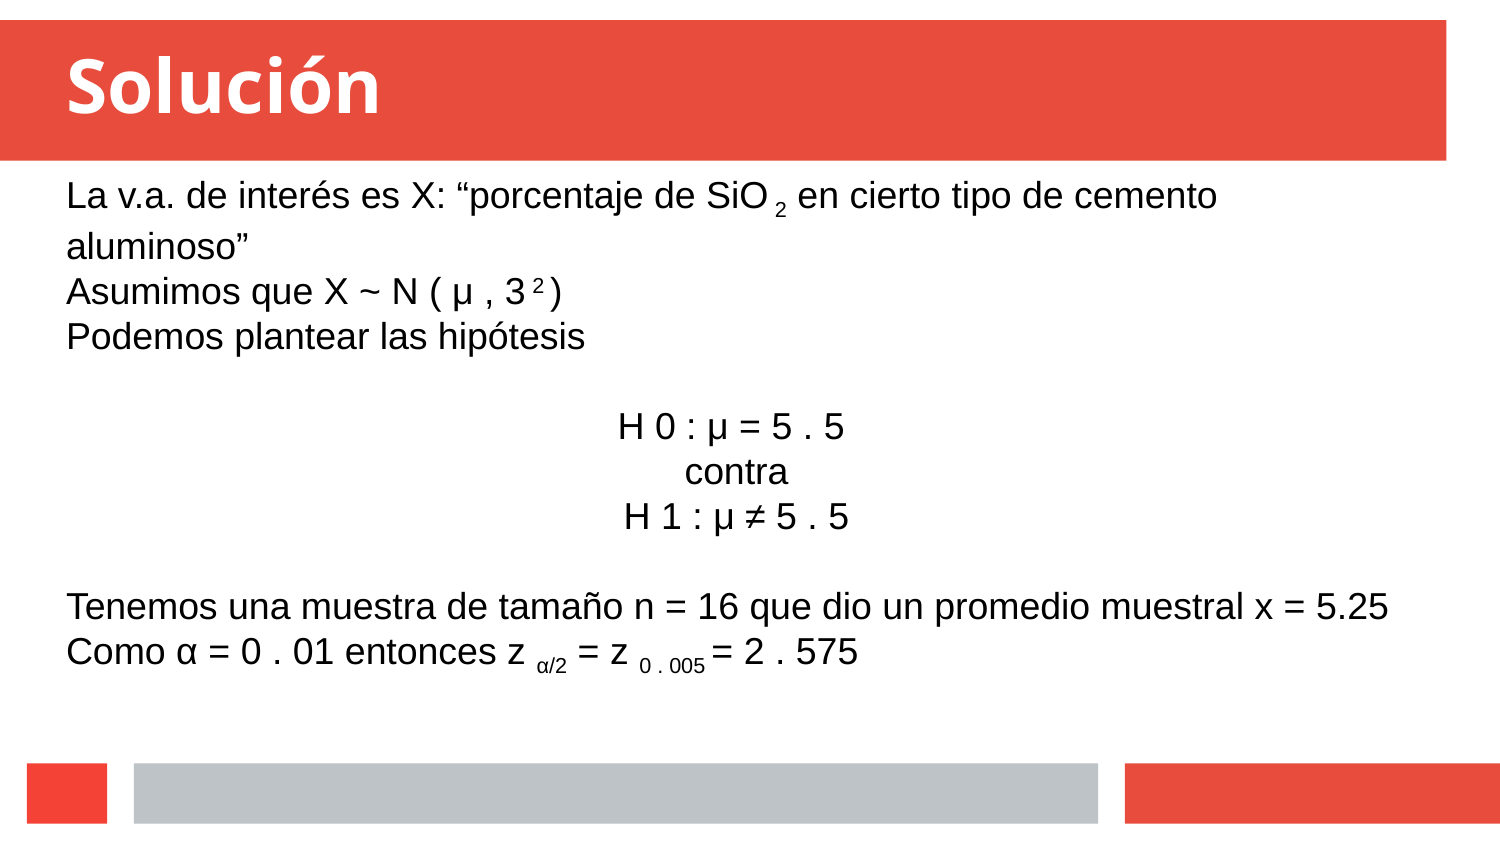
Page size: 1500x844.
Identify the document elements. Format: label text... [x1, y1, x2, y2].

list La v.a. de interés es X: “porcentaje de SiO 2 en cierto tipo de cemento aluminoso” Asumimos que X ~ N ( μ , 3 2 ) Podemos plantear las hipótesis H 0 : μ = 5 . 5 contra H 1 : μ ≠ 5 . 5 Tenemos una muestra de tamaño n = 16 que dio un promedio muestral x = 5.25 Como α = 0 . 01 entonces z α/2 = z 0 . 005 = 2 . 575 [53, 158, 1420, 681]
title Solución [53, 40, 1447, 141]
